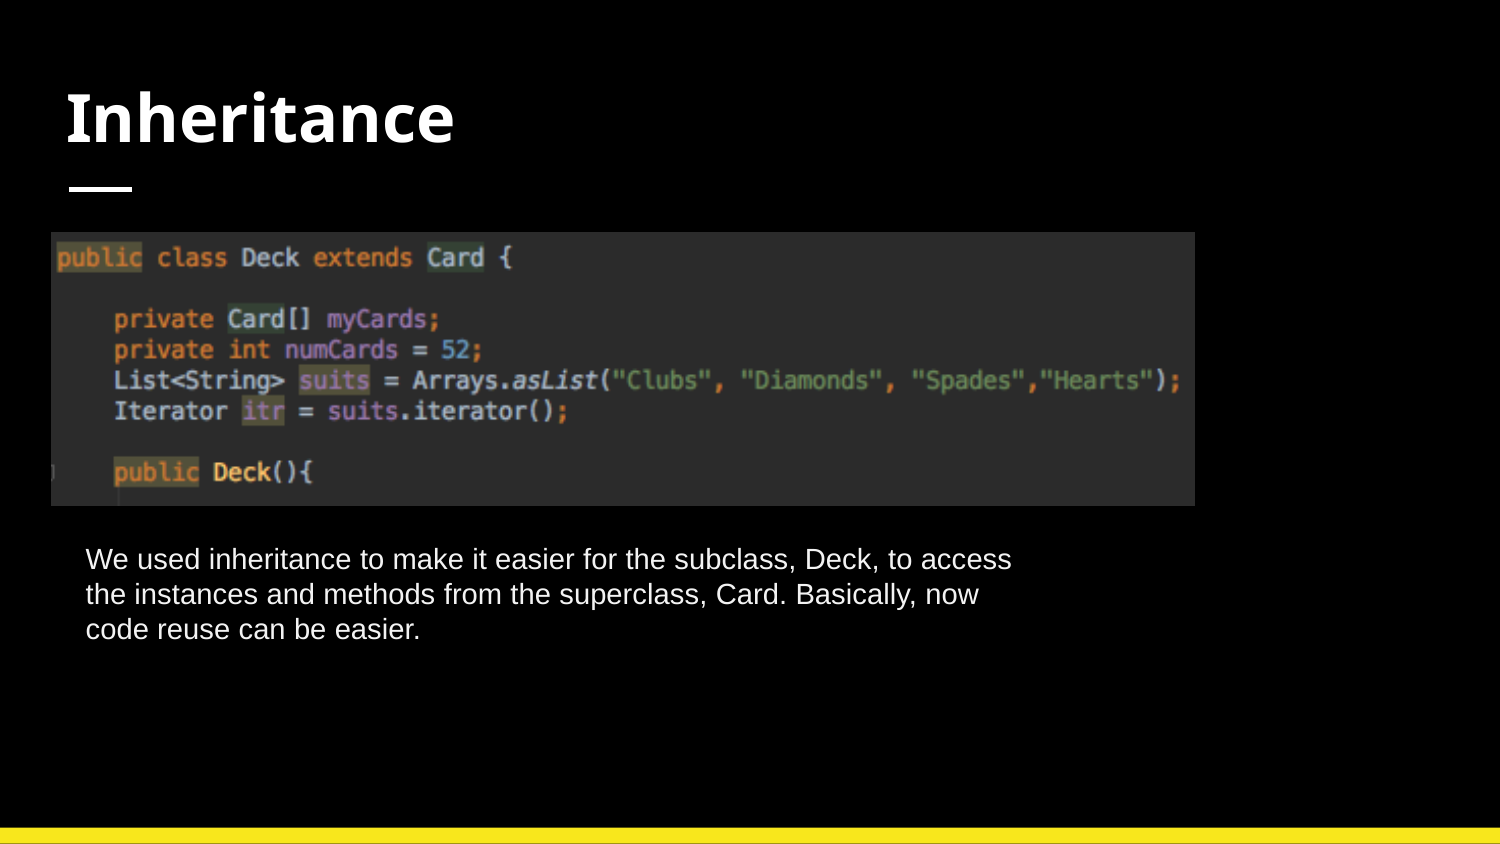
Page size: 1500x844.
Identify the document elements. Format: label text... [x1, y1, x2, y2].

title Inheritance [51, 61, 1449, 167]
picture [50, 232, 1196, 506]
text_box We used inheritance to make it easier for the subclass, Deck, to access the instances and methods from the superclass, Card. Basically, now code reuse can be easier. [70, 515, 1067, 798]
